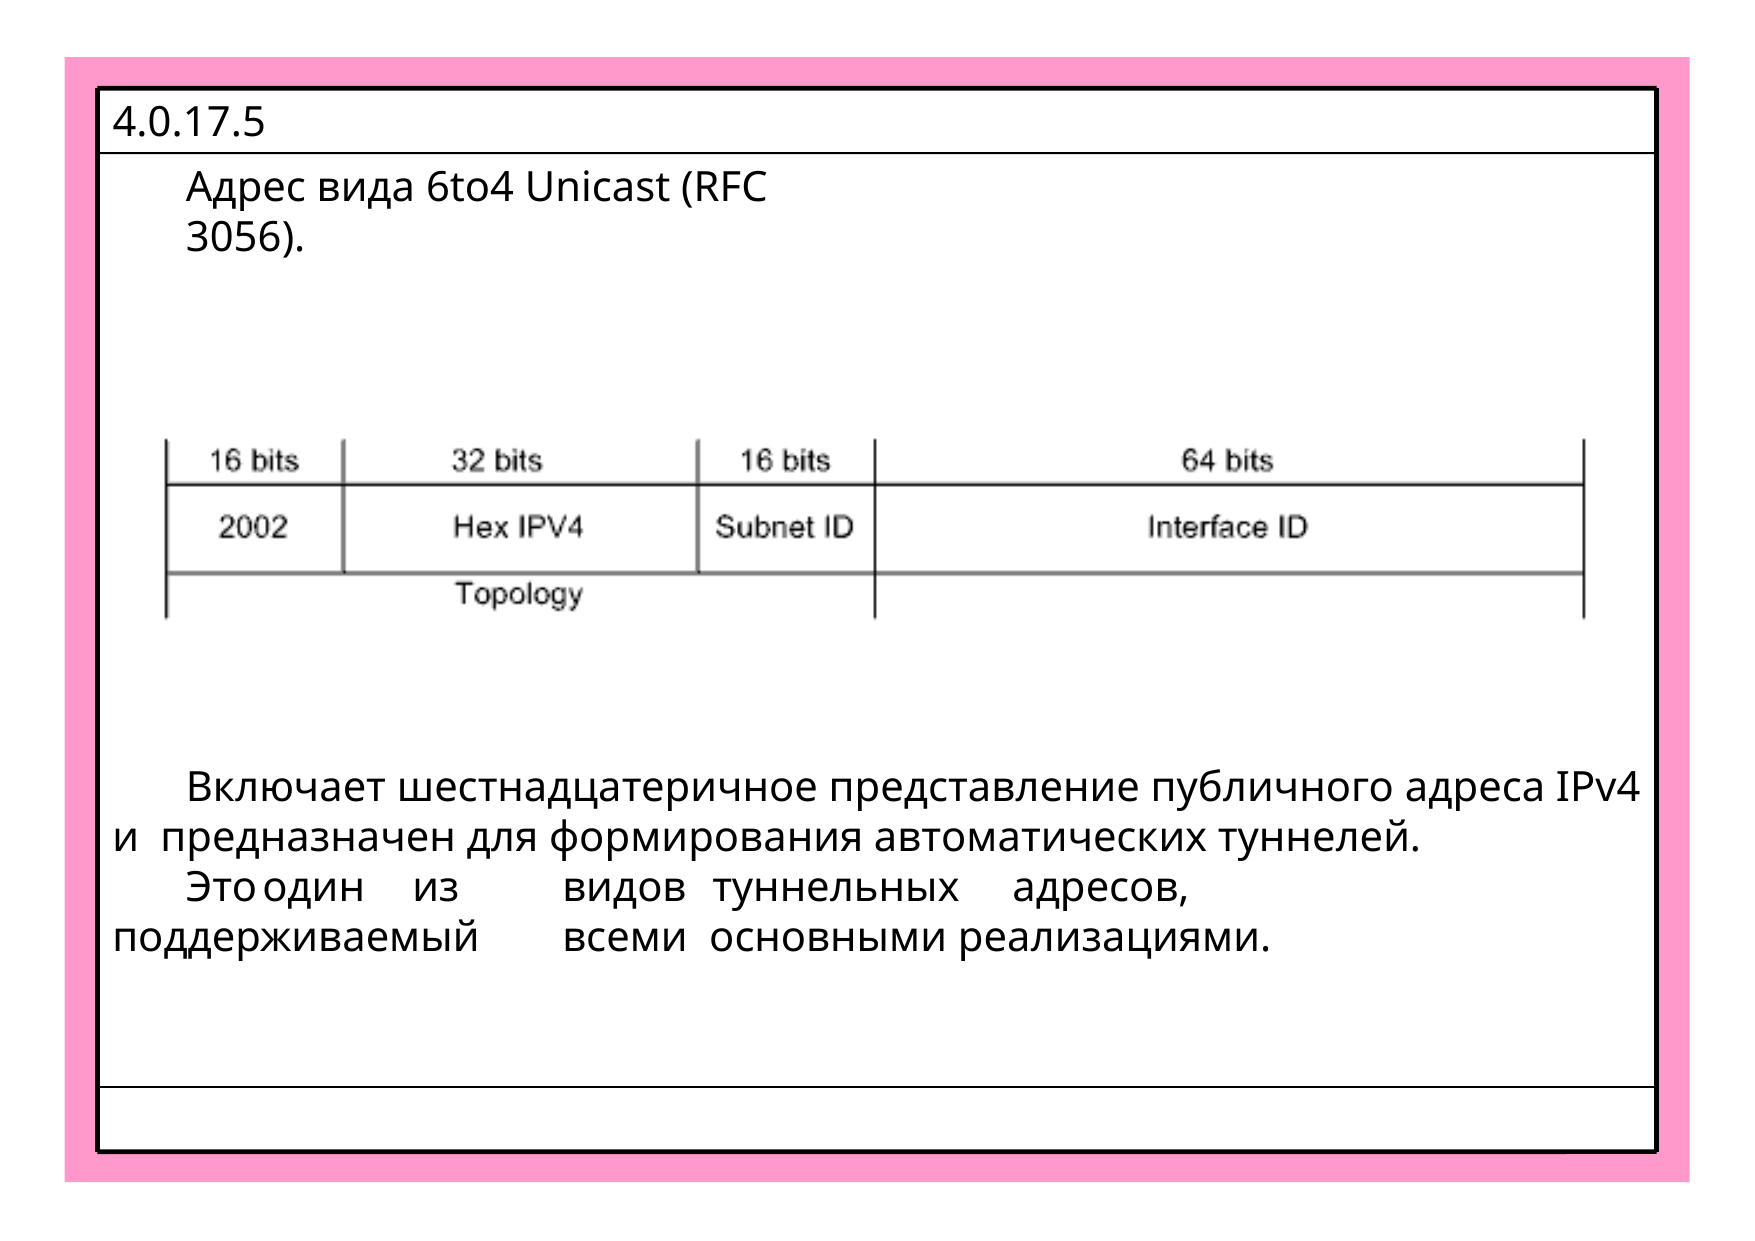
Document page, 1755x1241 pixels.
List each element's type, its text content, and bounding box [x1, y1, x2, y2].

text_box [94, 85, 1660, 1155]
text_box 4.0.17.5 Адрес вида 6to4 Unicast (RFC 3056). [110, 77, 895, 84]
